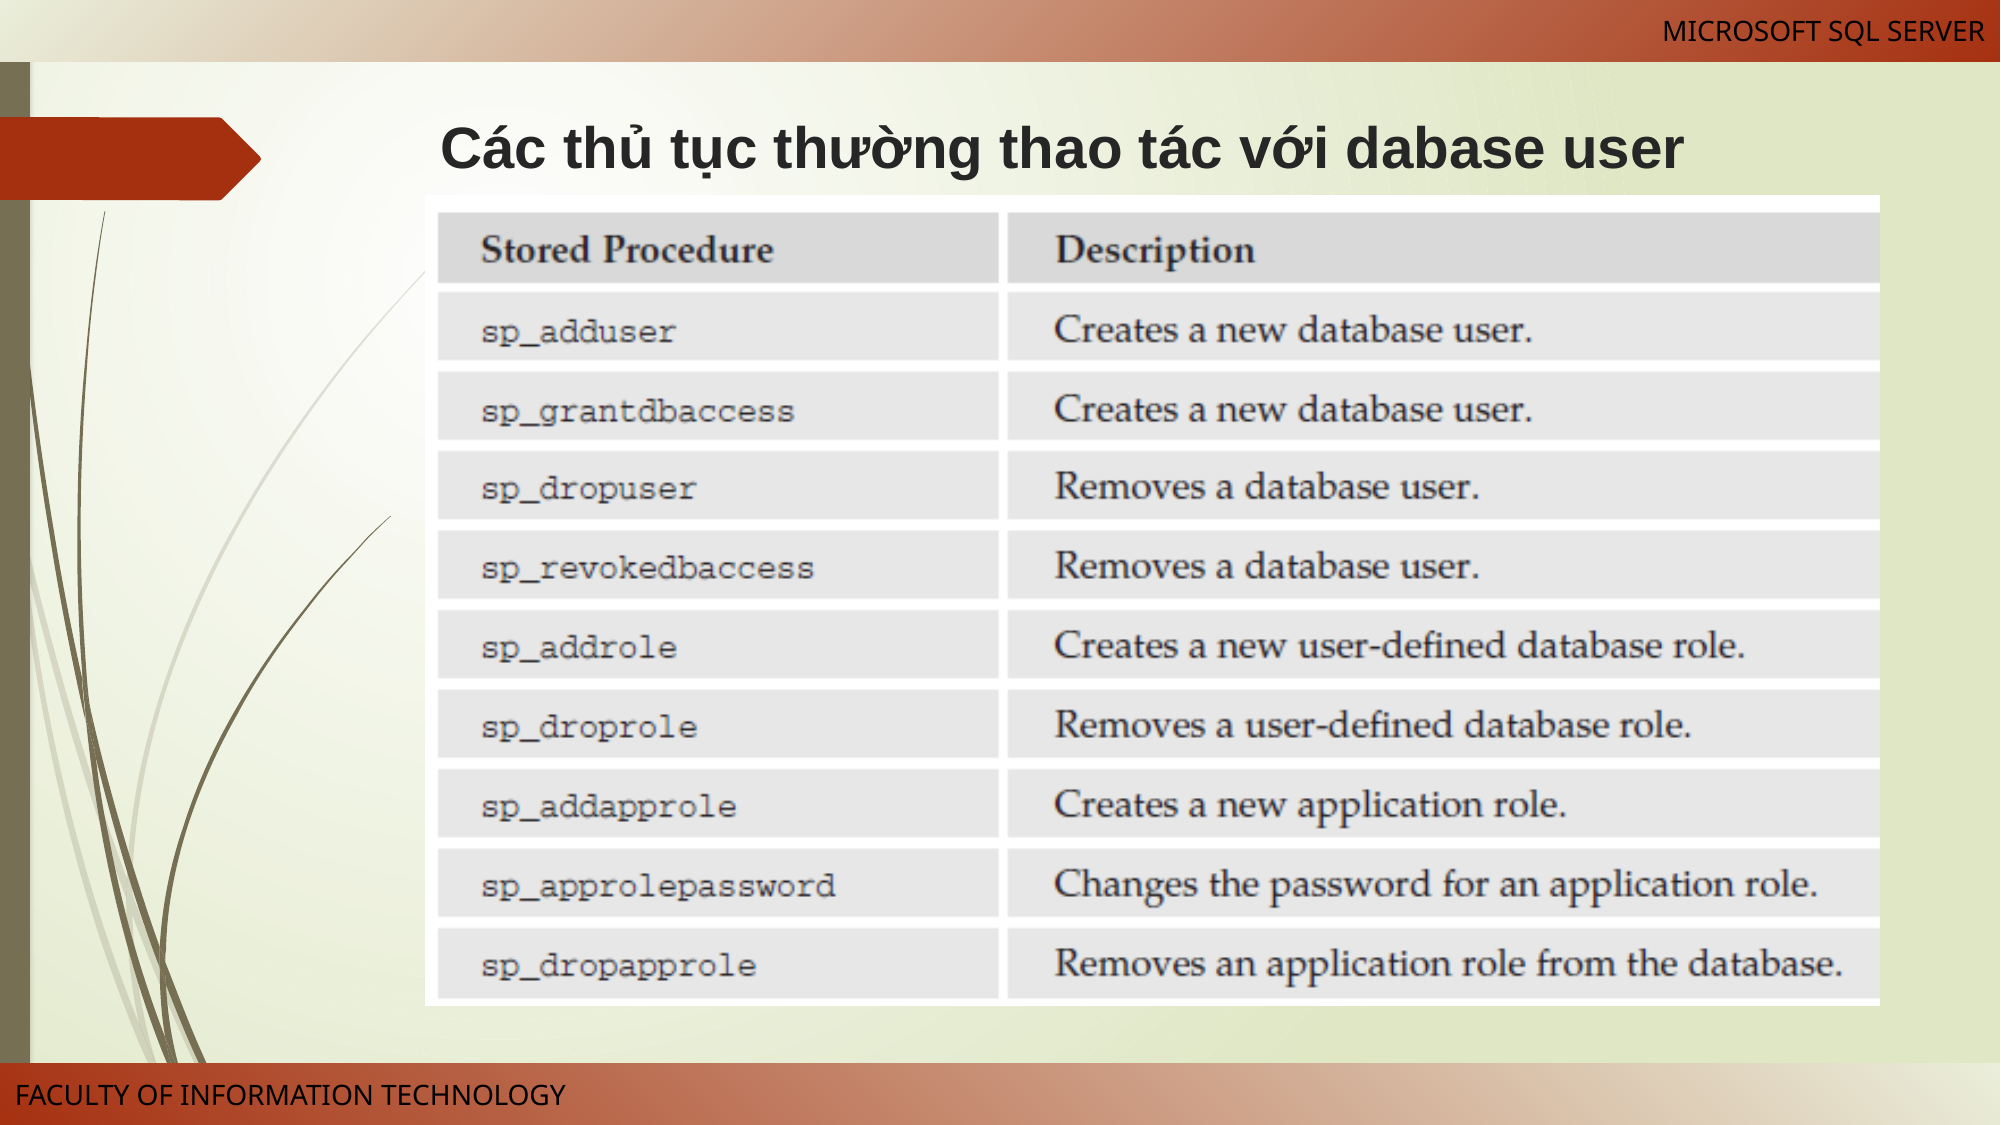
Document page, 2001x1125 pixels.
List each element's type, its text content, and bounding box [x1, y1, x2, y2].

picture [425, 195, 1880, 1006]
title Các thủ tục thường thao tác với dabase user [425, 102, 1888, 201]
